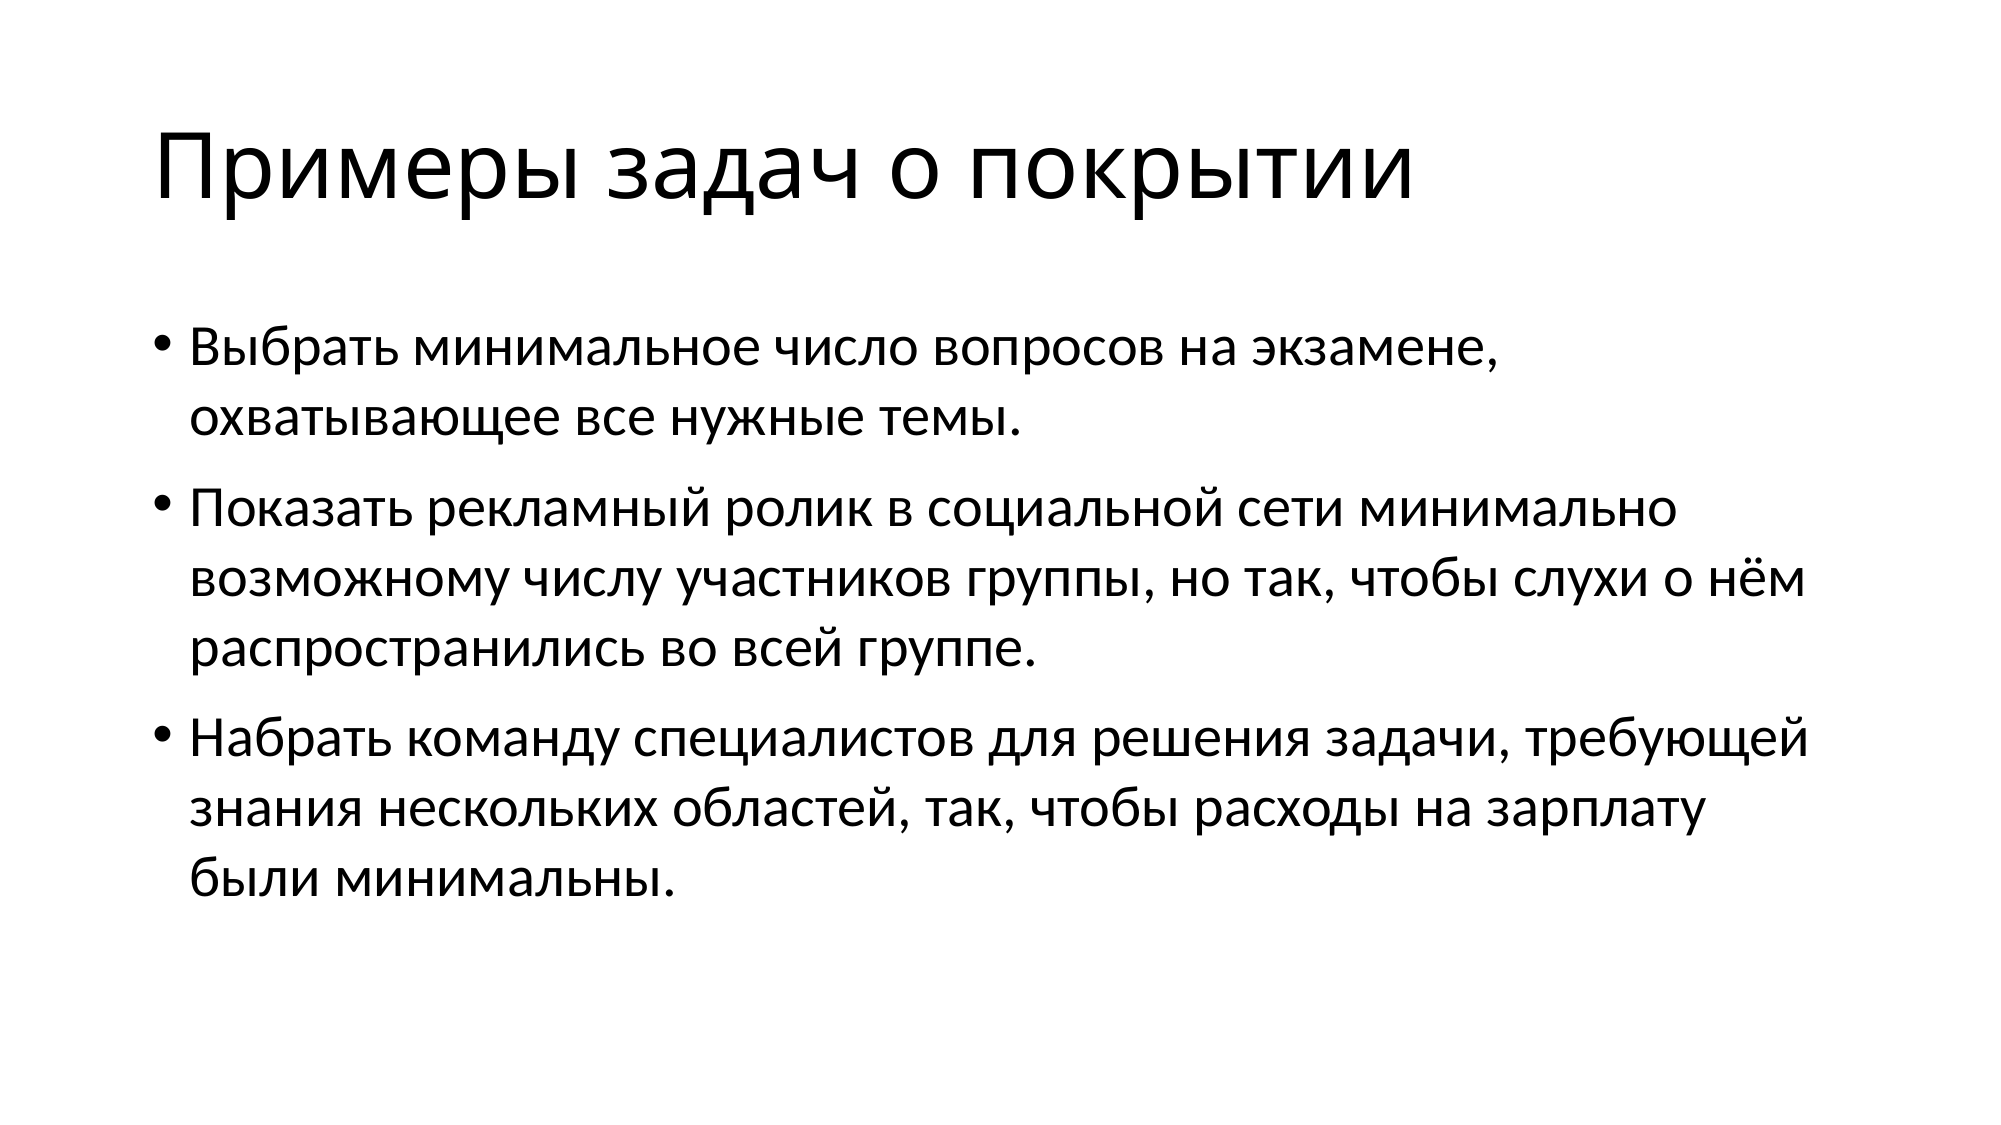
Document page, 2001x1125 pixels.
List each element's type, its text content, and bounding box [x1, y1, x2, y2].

list Выбрать минимальное число вопросов на экзамене, охватывающее все нужные темы. Показать рекламный ролик в социальной сети минимально возможному числу участников группы, но так, чтобы слухи о нём распространились во всей группе. Набрать команду специалистов для решения задачи, требующей знания нескольких областей, так, чтобы расходы на зарплату были минимальны. [137, 299, 1863, 1014]
title Примеры задач о покрытии [137, 59, 1863, 278]
